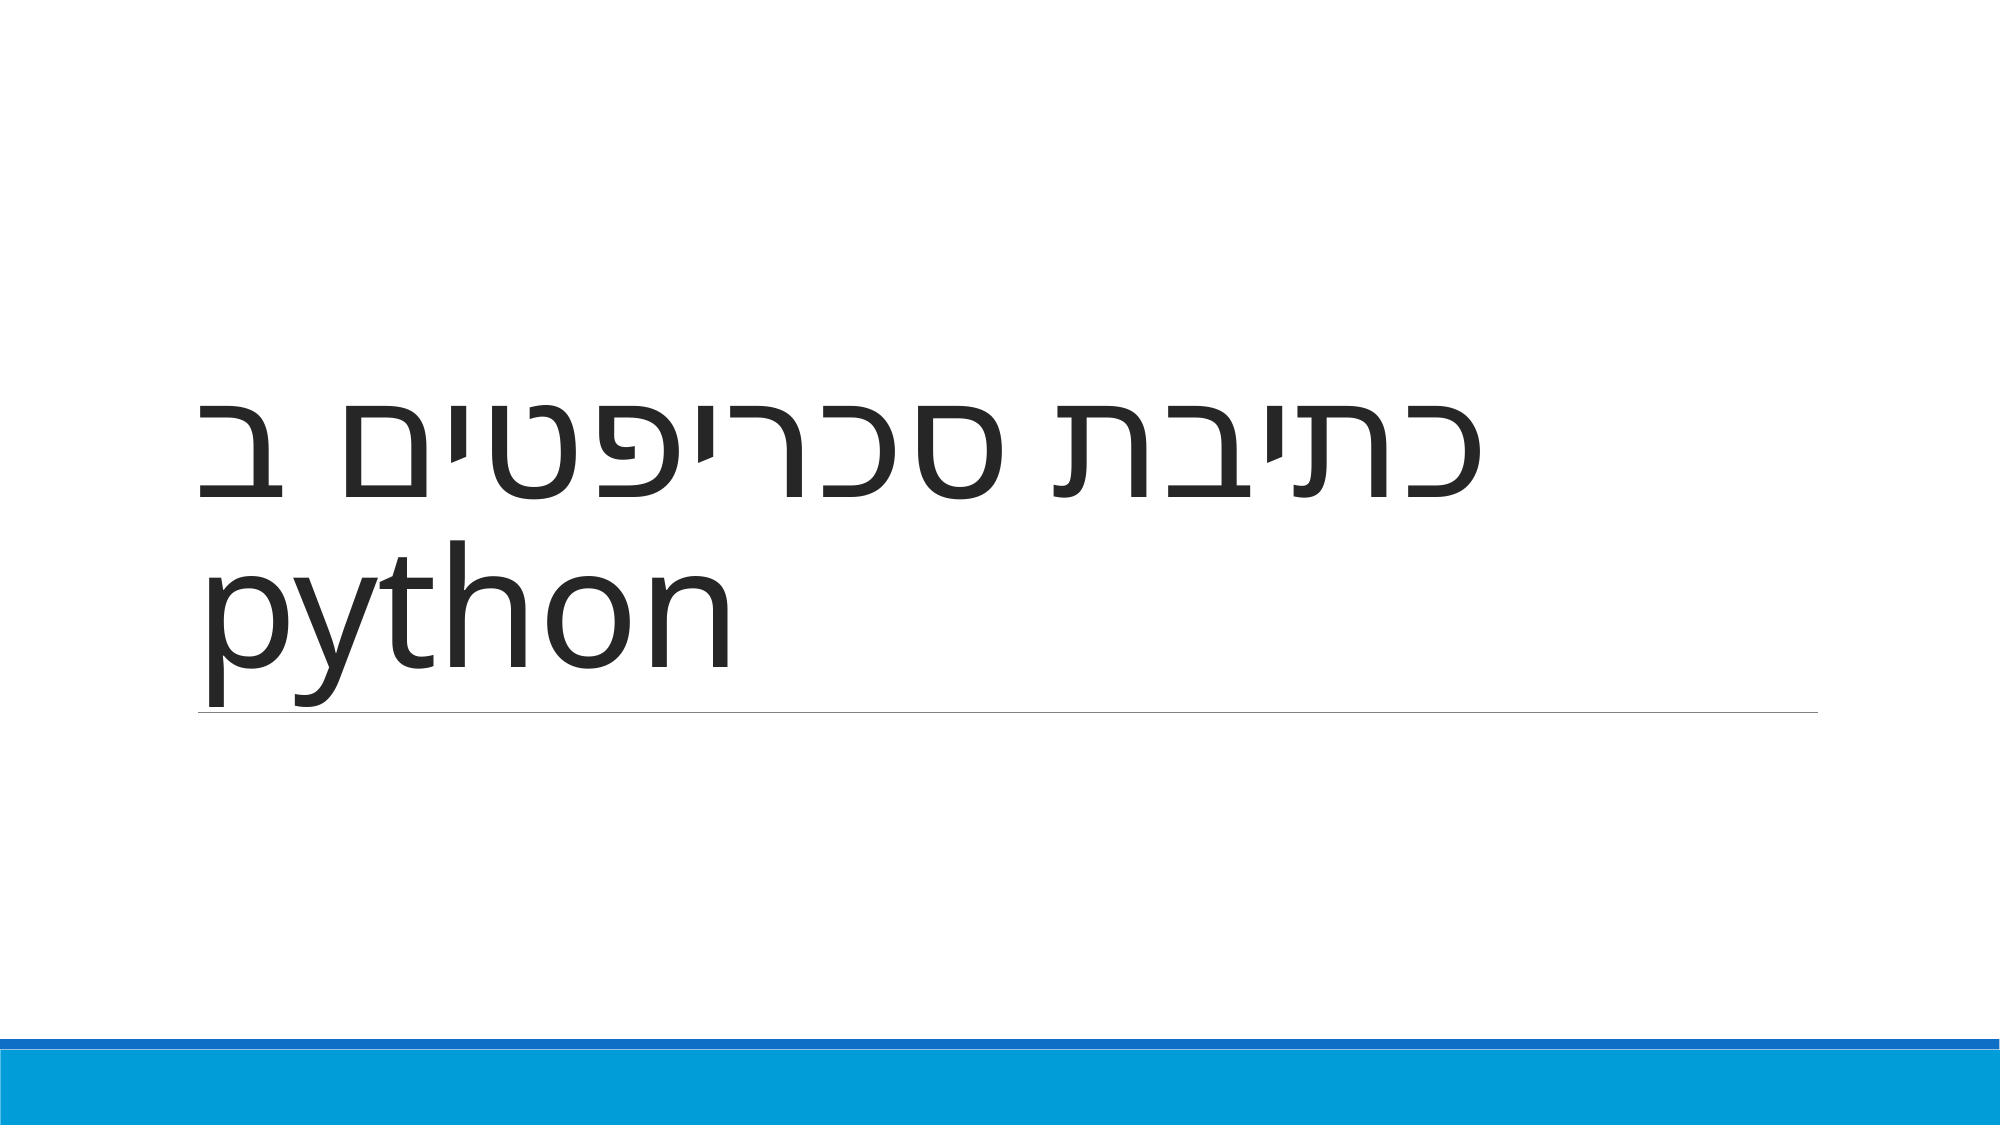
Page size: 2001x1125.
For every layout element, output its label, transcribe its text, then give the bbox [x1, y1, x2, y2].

title כתיבת סכריפטים ב python [180, 124, 1830, 710]
